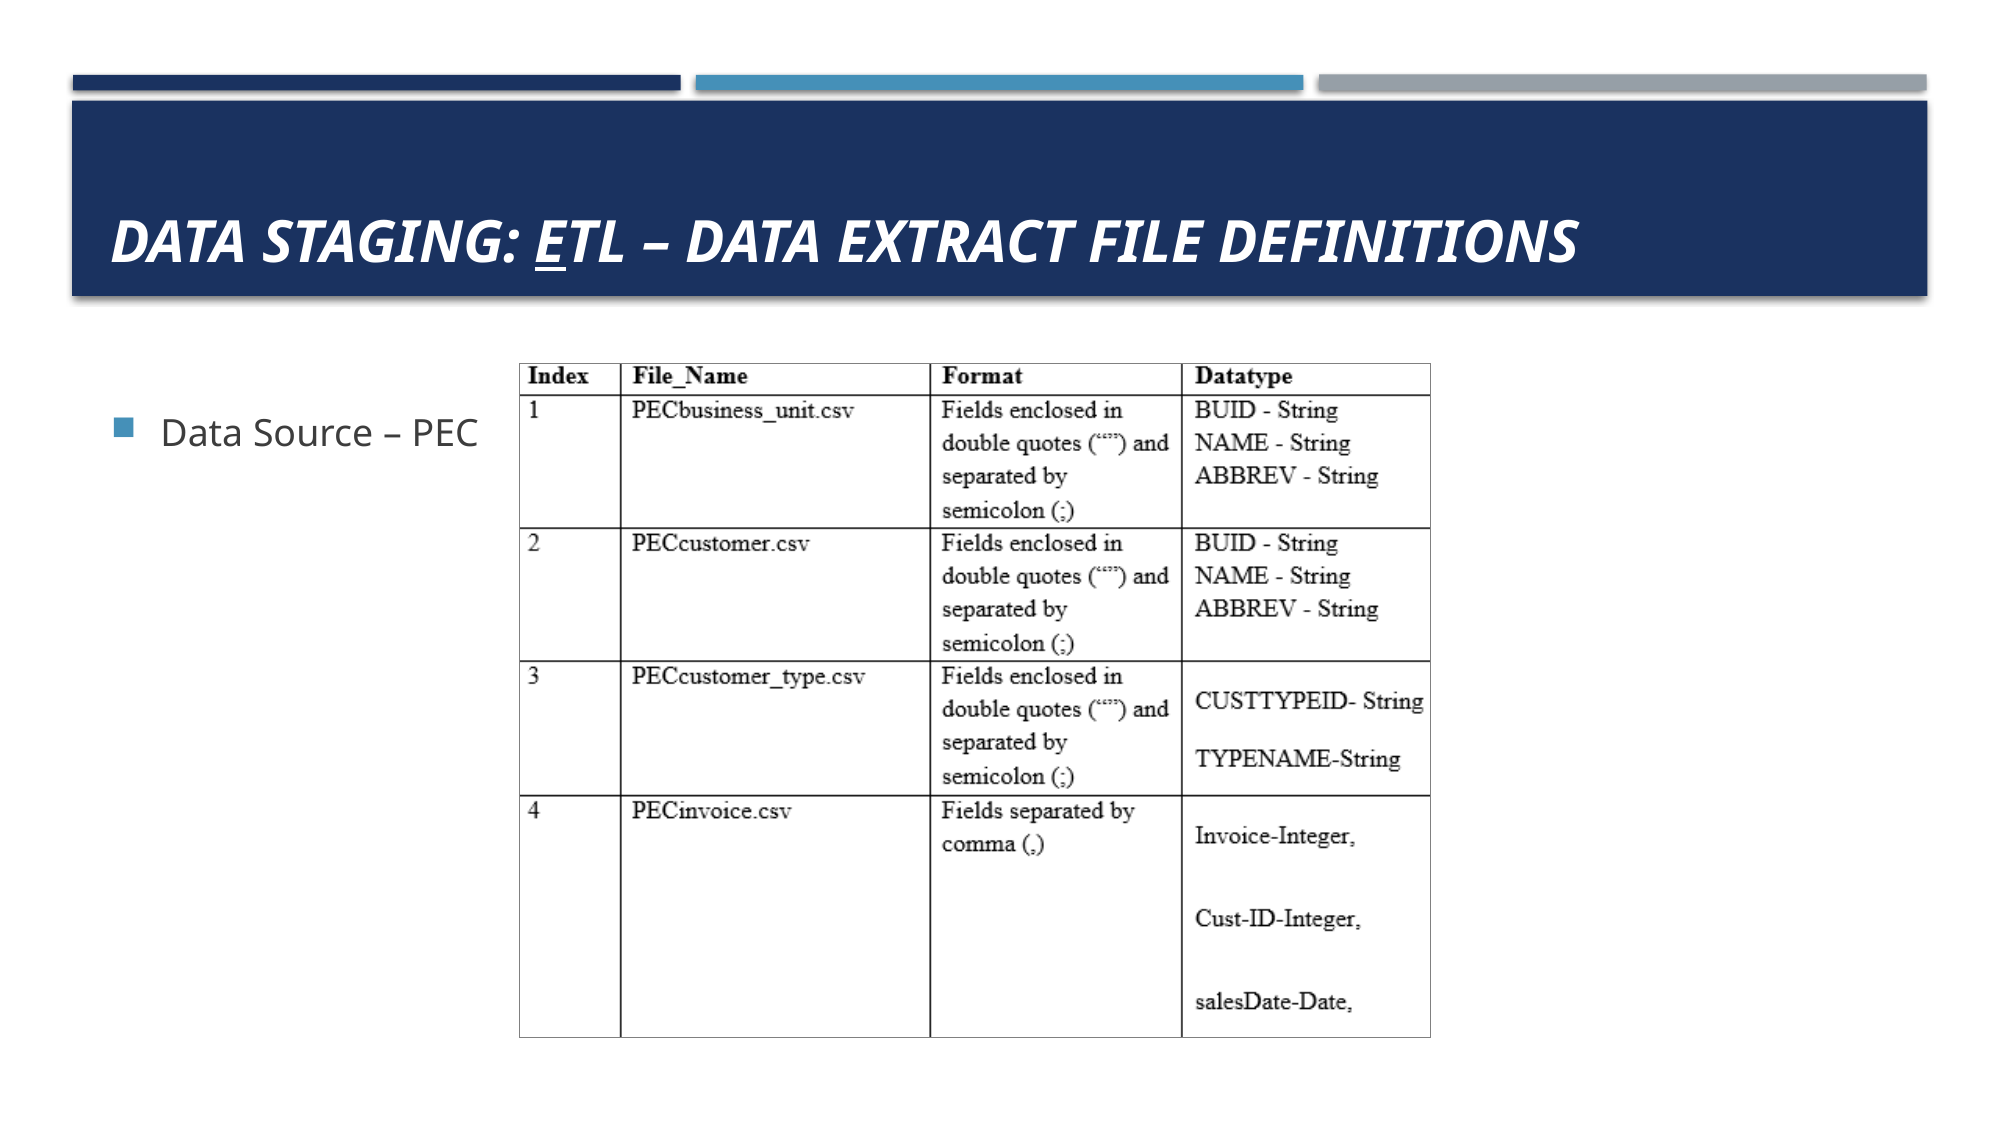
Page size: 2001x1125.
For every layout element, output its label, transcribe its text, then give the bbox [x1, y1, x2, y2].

list Data Source – PEC [95, 357, 1905, 962]
title Data Staging: ETL – Data Extract File Definitions [95, 115, 1905, 282]
picture [519, 363, 1431, 1038]
